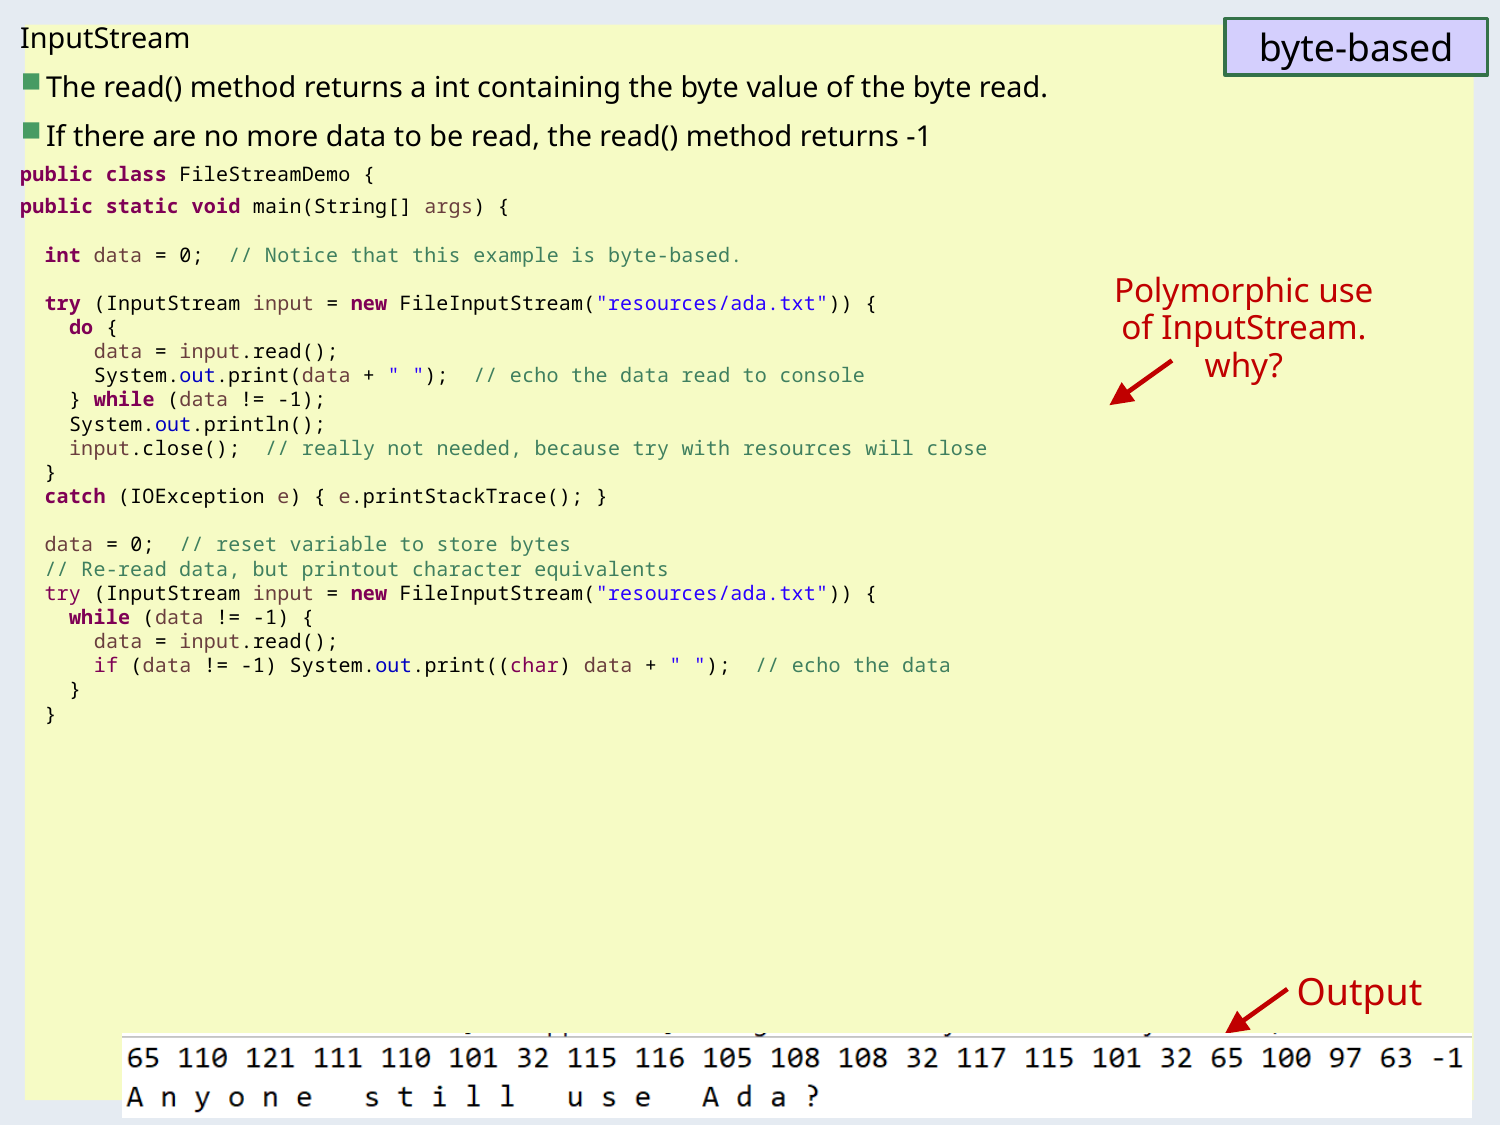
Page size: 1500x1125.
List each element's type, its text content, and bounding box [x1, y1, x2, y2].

text_box Output [1281, 967, 1438, 1020]
picture [121, 1033, 1473, 1118]
list InputStream The read() method returns a int containing the byte value of the byte read. If there are no more data to be read, the read() method returns -1 public class FileStreamDemo { public static void main(String[] args) { int data = 0; // Notice that this example is byte-based. try (InputStream input = new FileInputStream("resources/ada.txt")) { do { data = input.read(); System.out.print(data + " "); // echo the data read to console } while (data != -1); System.out.println(); input.close(); // really not needed, because try with resources will close } catch (IOException e) { e.printStackTrace(); } data = 0; // reset variable to store bytes // Re-read data, but printout character equivalents try (InputStream input = new FileInputStream("resources/ada.txt")) { while (data != -1) { data = input.read(); if (data != -1) System.out.print((char) data + " "); // echo the data } } [0, 12, 1475, 736]
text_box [1224, 988, 1288, 1032]
text_box Polymorphic use of InputStream. why? [1099, 264, 1389, 392]
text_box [1109, 360, 1173, 406]
text_box byte-based [1223, 17, 1489, 77]
